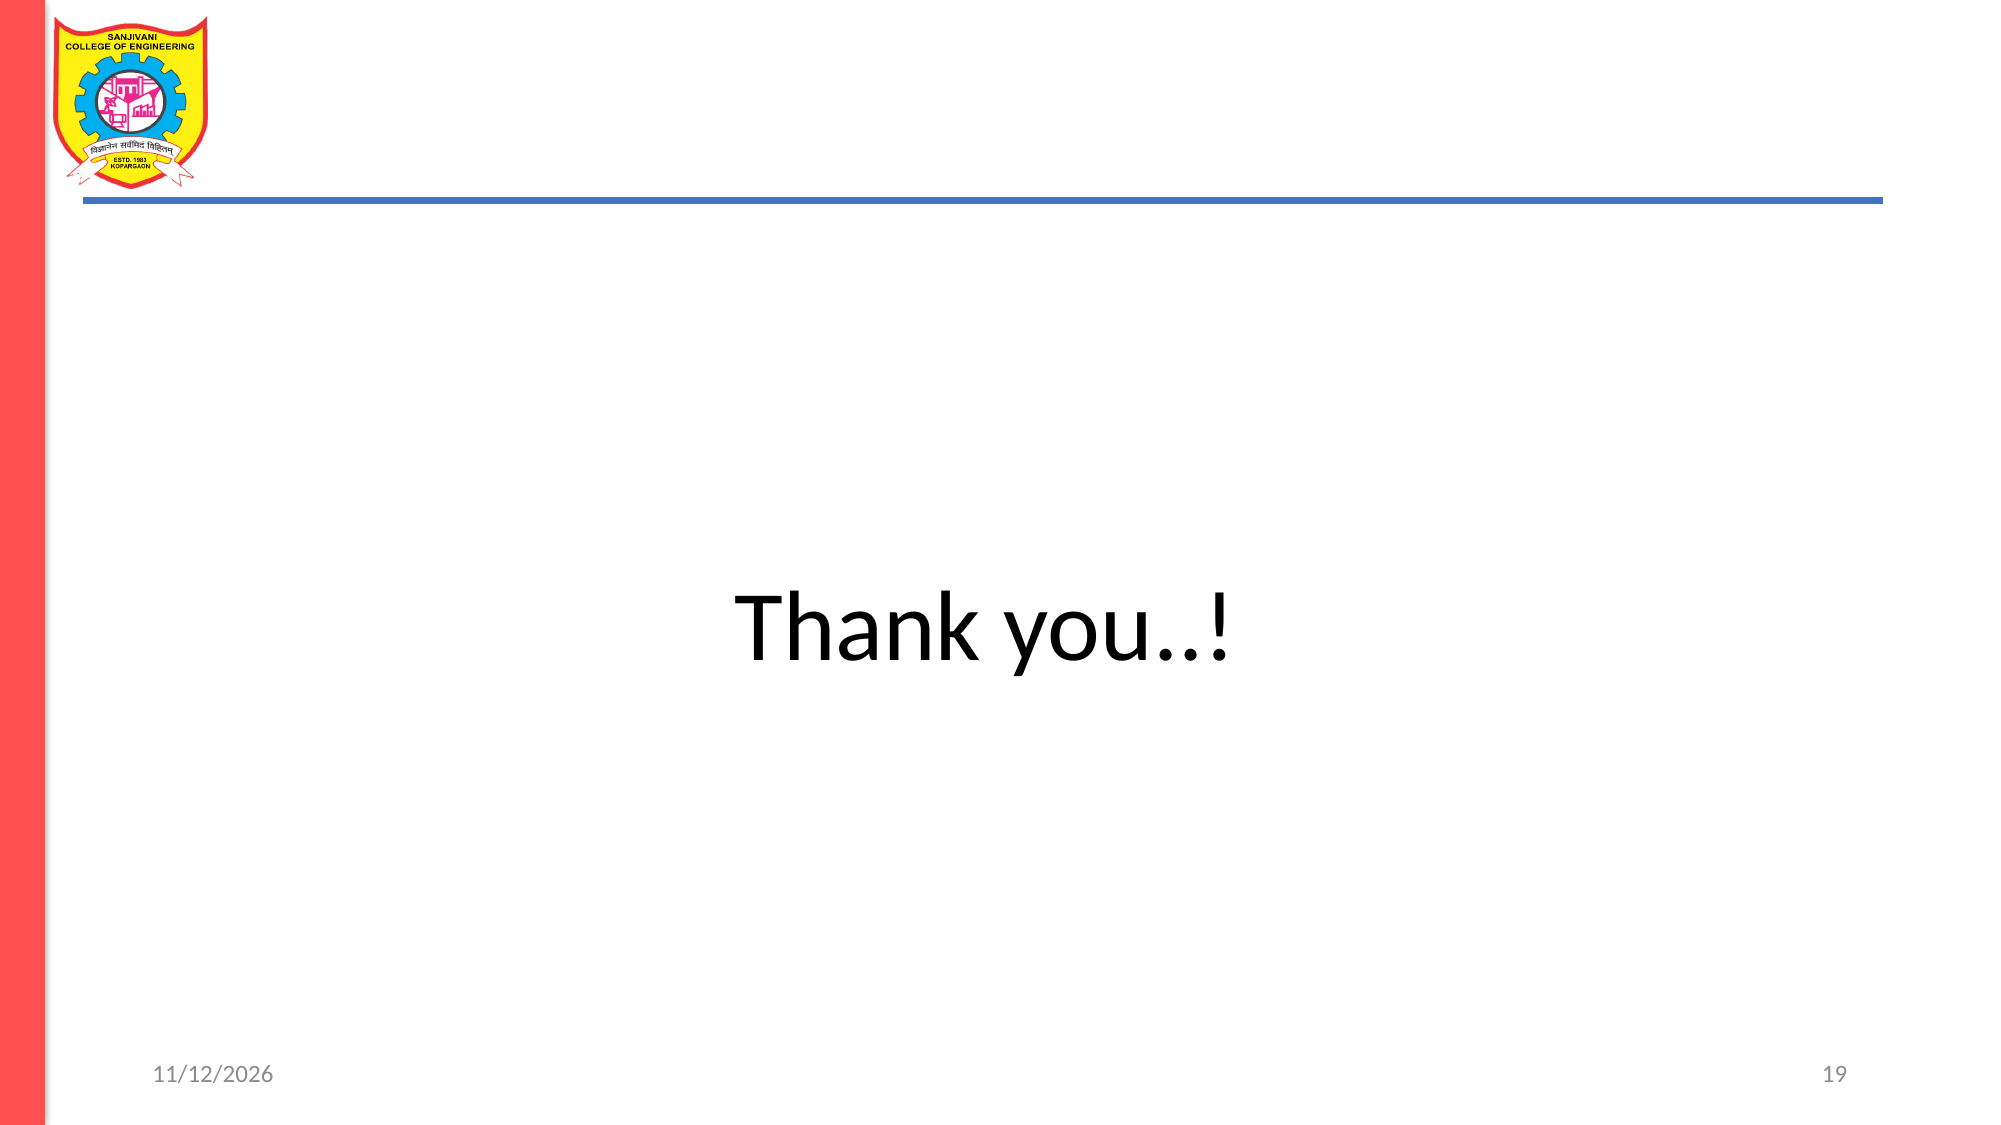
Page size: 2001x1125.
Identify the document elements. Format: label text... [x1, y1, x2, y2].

slide_number 19 [1412, 1042, 1863, 1103]
text_box Thank you..! [719, 552, 1293, 688]
picture [53, 16, 208, 189]
text_box [57, 218, 1955, 671]
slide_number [137, 1042, 588, 1103]
text_box [0, 0, 45, 1125]
